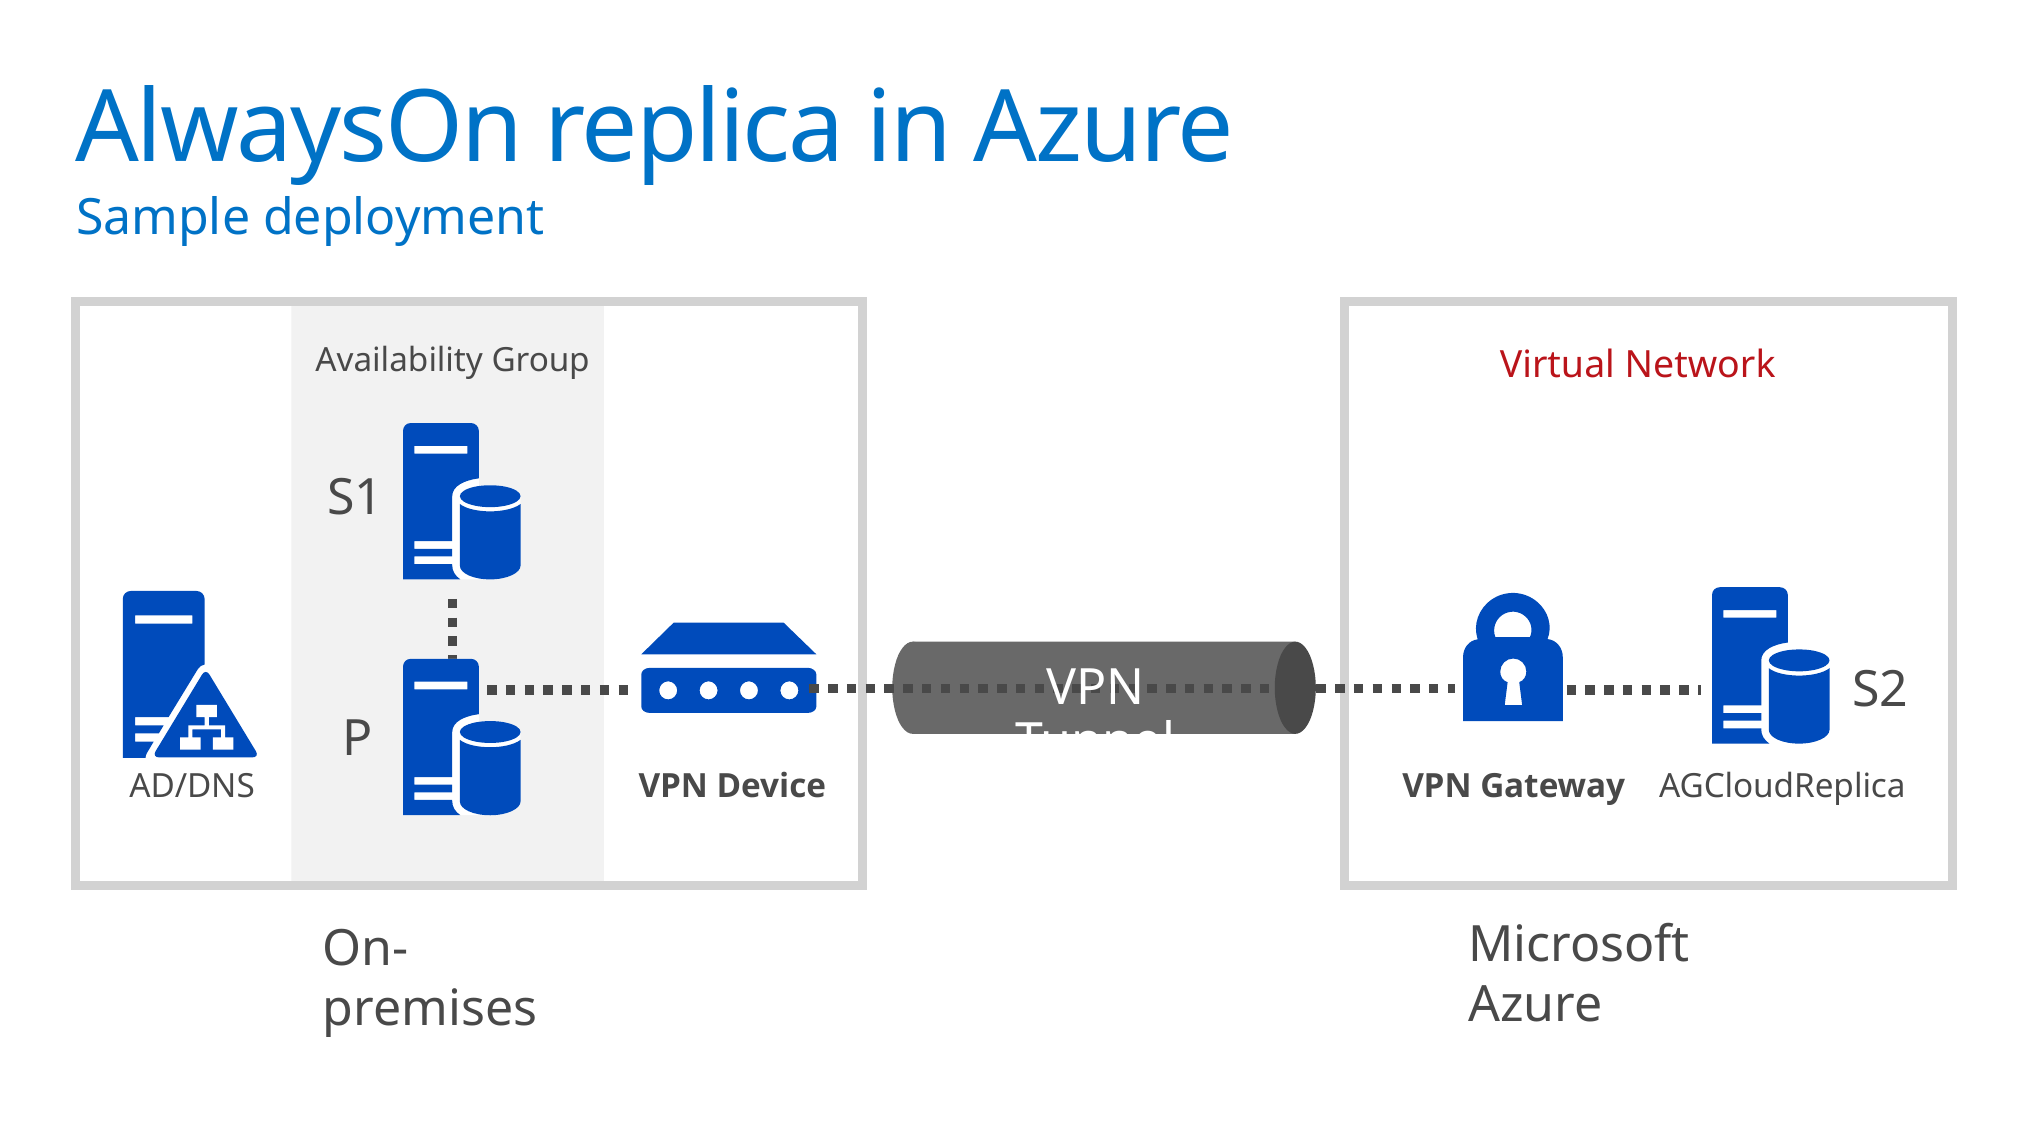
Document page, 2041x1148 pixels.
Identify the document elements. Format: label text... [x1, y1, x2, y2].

text_box Sample deployment [61, 176, 1822, 252]
title AlwaysOn replica in Azure [60, 60, 2011, 202]
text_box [75, 301, 1954, 984]
